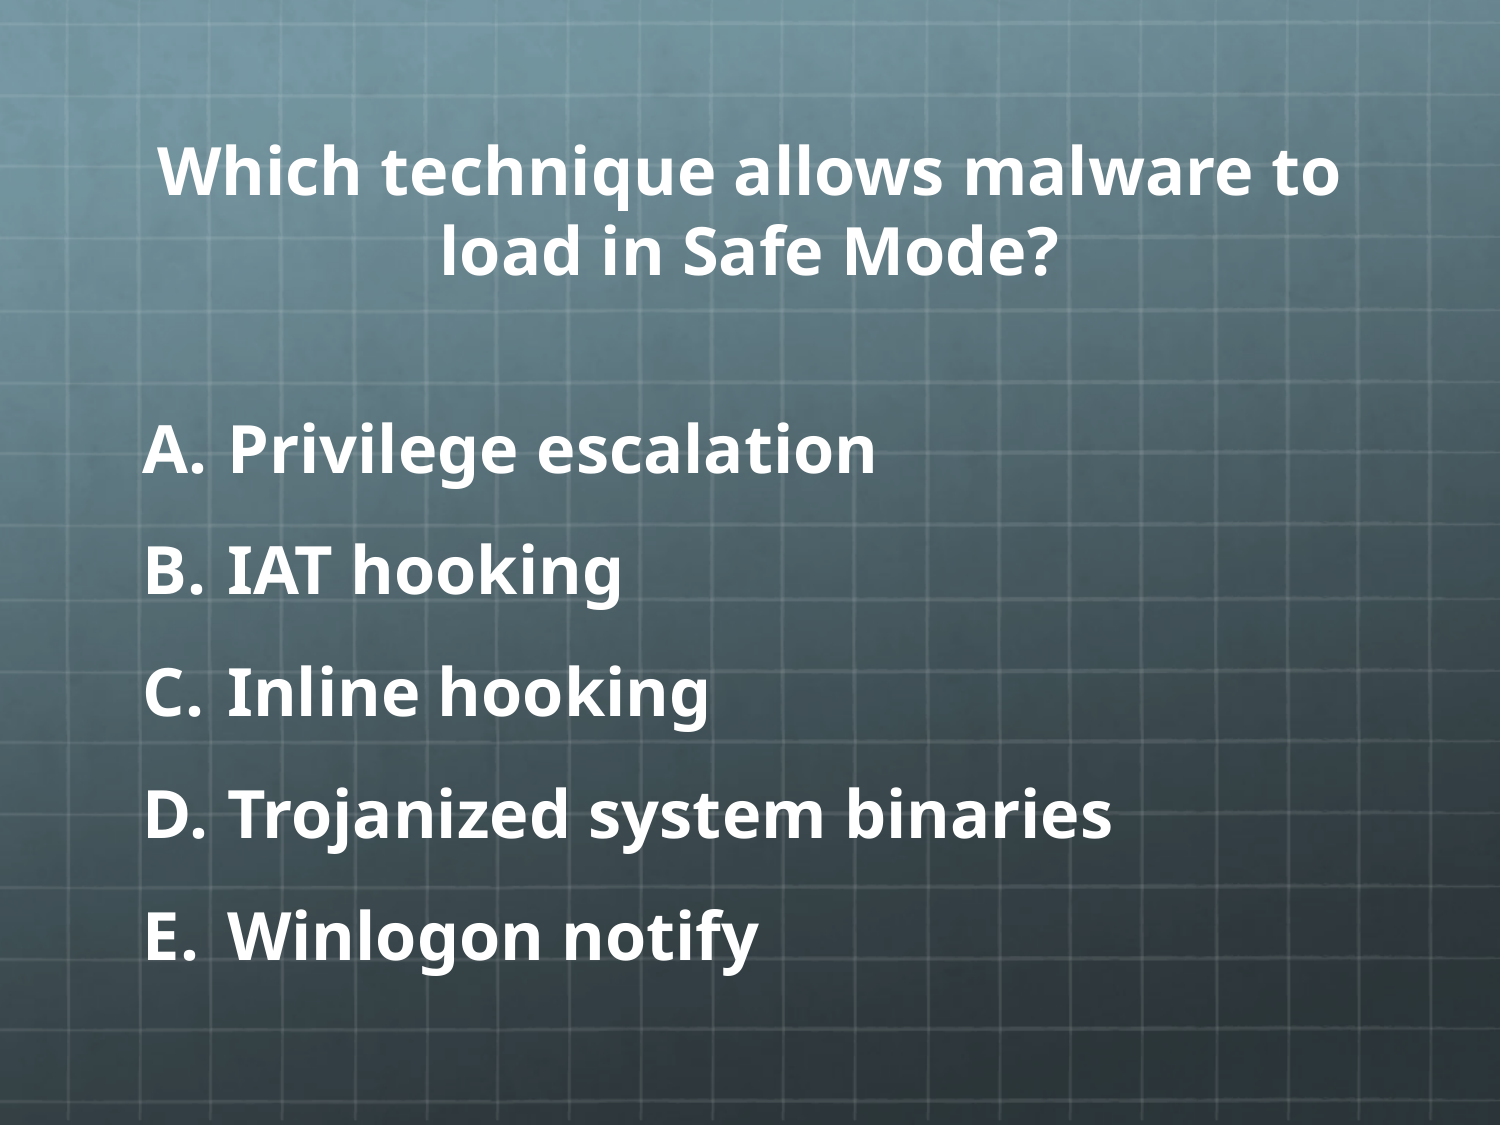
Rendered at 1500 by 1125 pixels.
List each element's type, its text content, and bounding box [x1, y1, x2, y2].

picture [0, 0, 1500, 1125]
title Which technique allows malware to load in Safe Mode? [127, 17, 1372, 399]
list Privilege escalation IAT hooking Inline hooking Trojanized system binaries Winlogon notify [127, 399, 1372, 1048]
